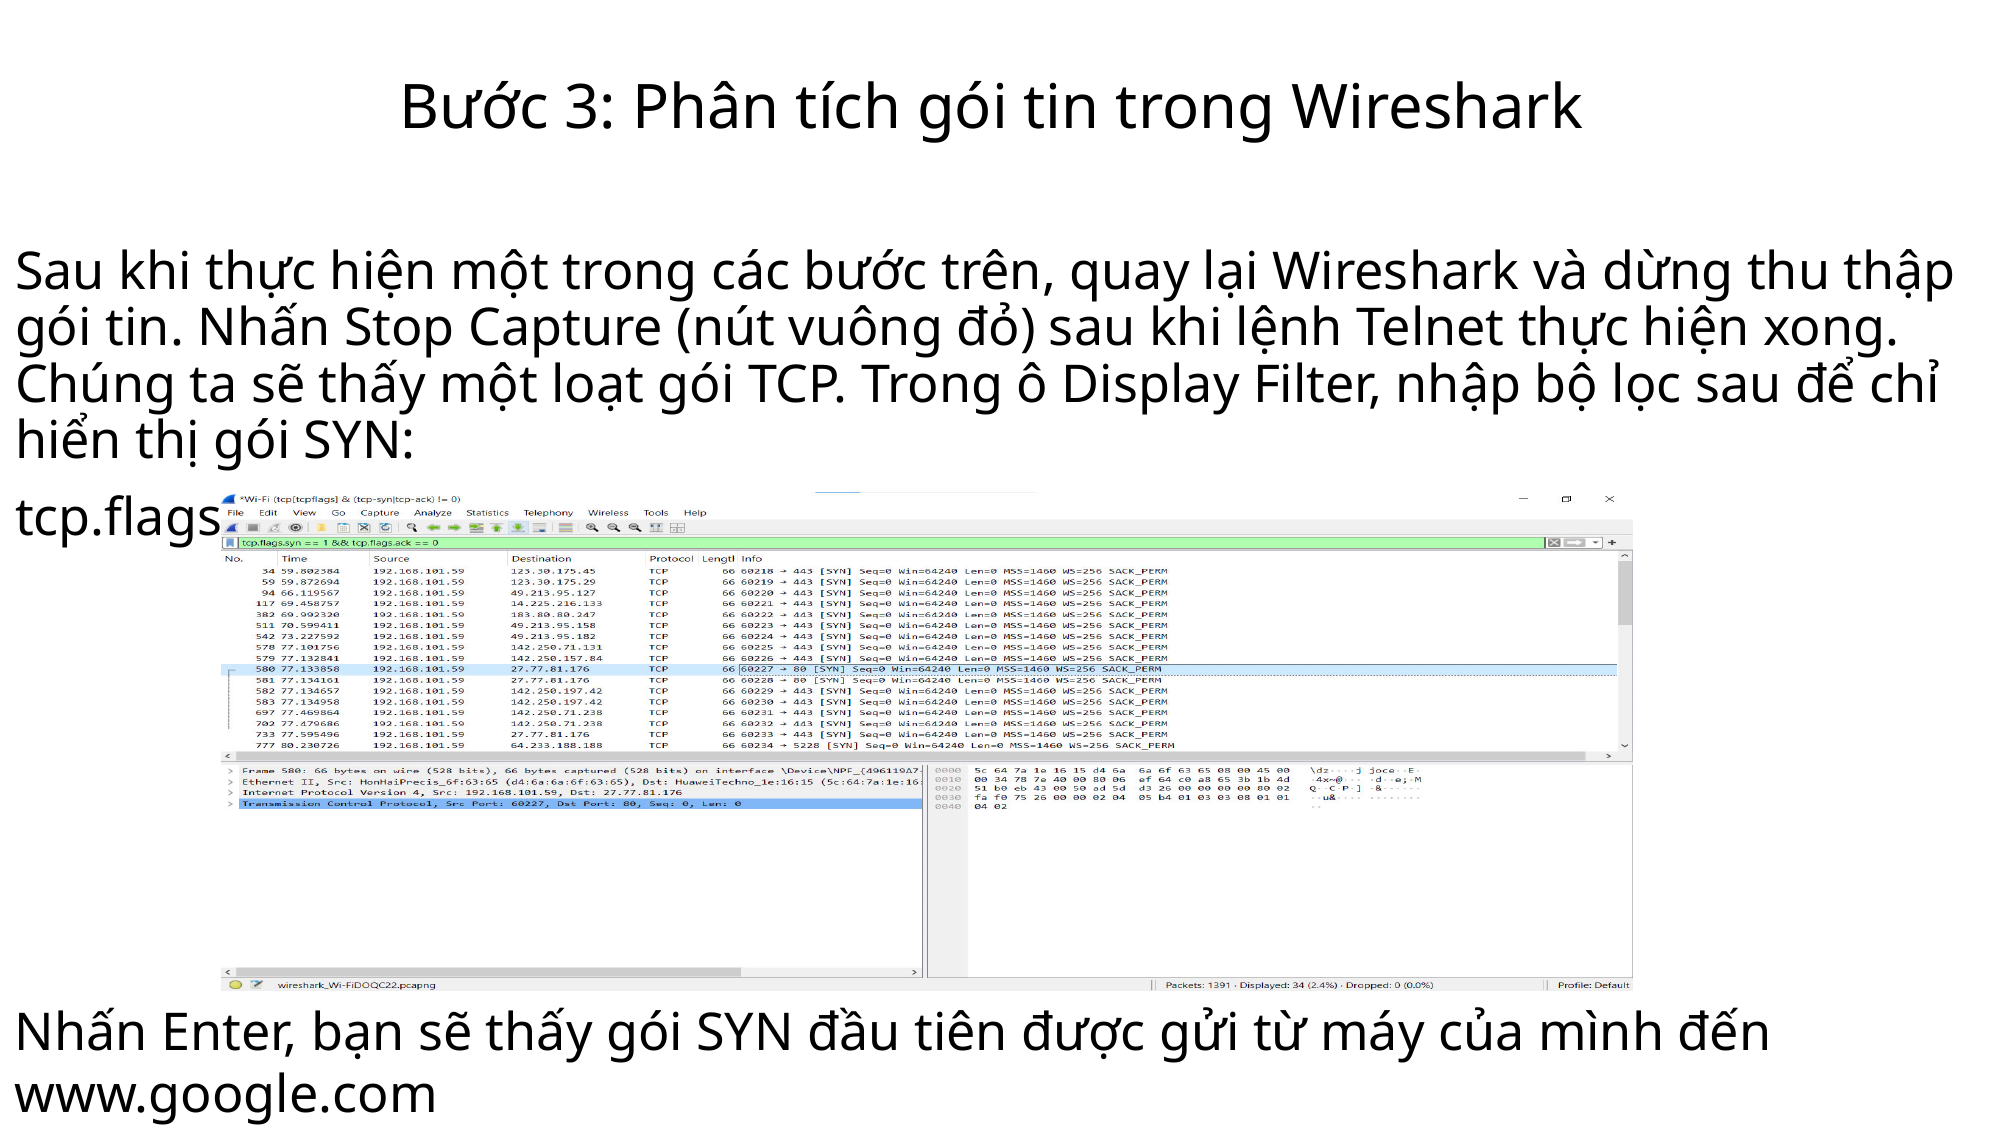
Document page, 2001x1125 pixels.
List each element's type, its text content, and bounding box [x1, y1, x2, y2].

text_box Nhấn Enter, bạn sẽ thấy gói SYN đầu tiên được gửi từ máy của mình đến www.google.com [0, 990, 2000, 1125]
title Bước 3: Phân tích gói tin trong Wireshark [0, 0, 2000, 154]
picture [221, 492, 1633, 991]
list Sau khi thực hiện một trong các bước trên, quay lại Wireshark và dừng thu thập gói tin. Nhấn Stop Capture (nút vuông đỏ) sau khi lệnh Telnet thực hiện xong. Chúng ta sẽ thấy một loạt gói TCP. Trong ô Display Filter, nhập bộ lọc sau để chỉ hiển thị gói SYN: tcp.flags.syn == 1 && tcp.flags.ack == 0 [0, 154, 2000, 990]
